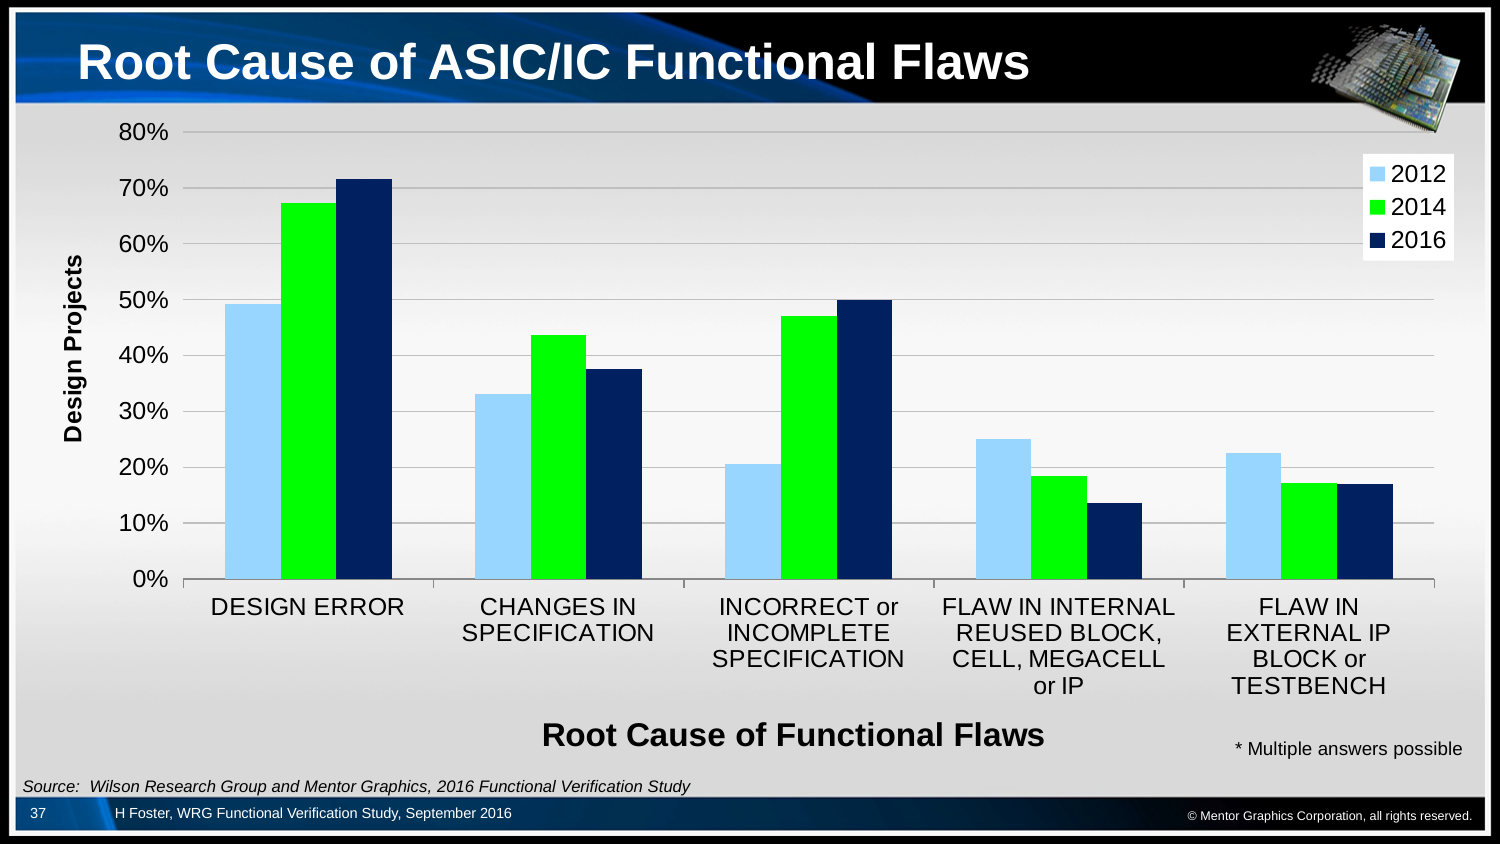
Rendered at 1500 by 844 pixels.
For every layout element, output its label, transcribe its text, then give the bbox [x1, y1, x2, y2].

text_box Source: Wilson Research Group and Mentor Graphics, 2016 Functional Verification Study [0, 767, 888, 803]
chart [49, 110, 1473, 763]
text_box 37 [15, 796, 100, 835]
text_box H Foster, WRG Functional Verification Study, September 2016 [100, 796, 1038, 835]
title Root Cause of ASIC/IC Functional Flaws [62, 21, 1413, 97]
picture [8, 6, 1492, 837]
footer © Mentor Graphics Corporation, all rights reserved. [1125, 759, 1488, 844]
